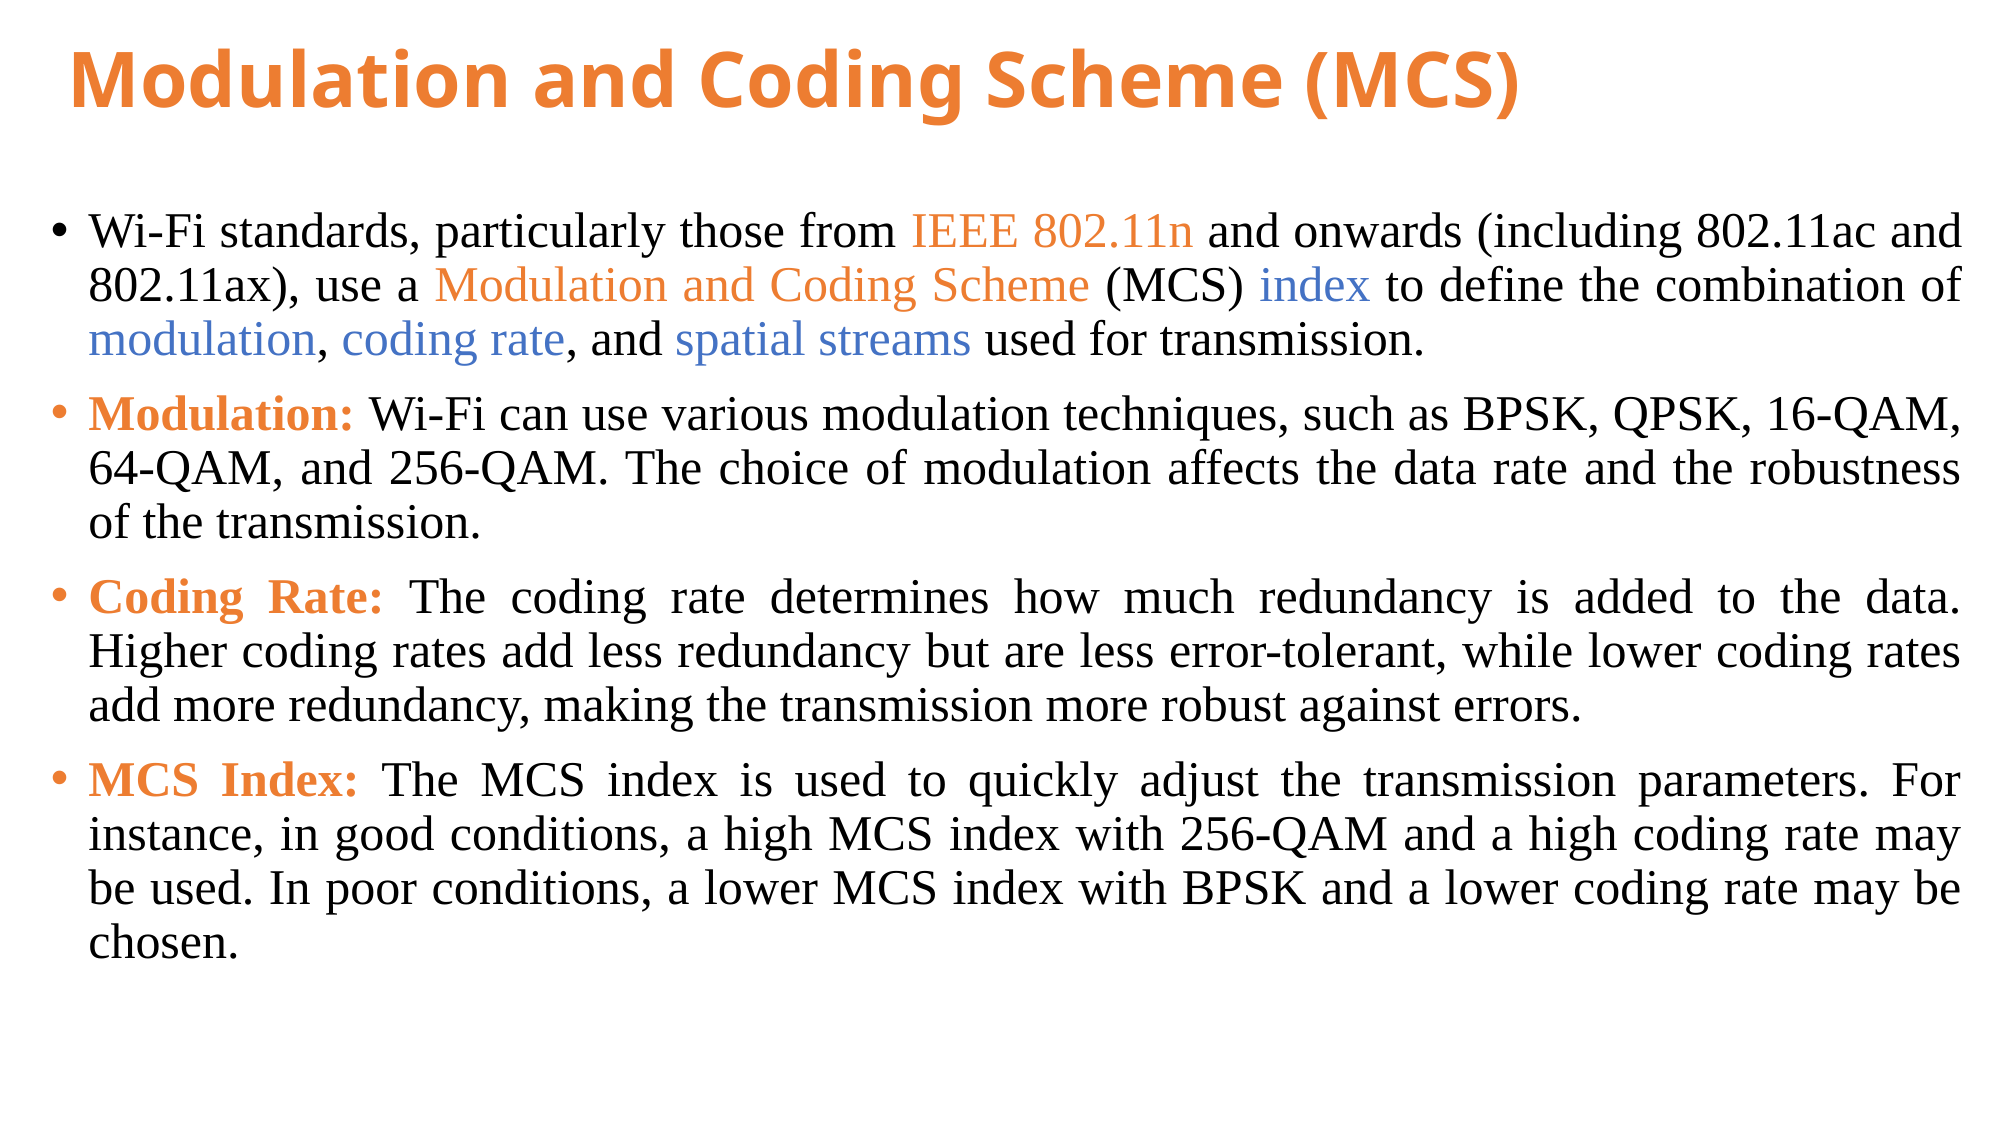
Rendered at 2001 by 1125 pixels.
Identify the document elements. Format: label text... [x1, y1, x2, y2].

list Wi-Fi standards, particularly those from IEEE 802.11n and onwards (including 802.11ac and 802.11ax), use a Modulation and Coding Scheme (MCS) index to define the combination of modulation, coding rate, and spatial streams used for transmission. Modulation: Wi-Fi can use various modulation techniques, such as BPSK, QPSK, 16-QAM, 64-QAM, and 256-QAM. The choice of modulation affects the data rate and the robustness of the transmission. Coding Rate: The coding rate determines how much redundancy is added to the data. Higher coding rates add less redundancy but are less error-tolerant, while lower coding rates add more redundancy, making the transmission more robust against errors. MCS Index: The MCS index is used to quickly adjust the transmission parameters. For instance, in good conditions, a high MCS index with 256-QAM and a high coding rate may be used. In poor conditions, a lower MCS index with BPSK and a lower coding rate may be chosen. [35, 197, 1978, 1093]
title Modulation and Coding Scheme (MCS) [52, 32, 1778, 132]
